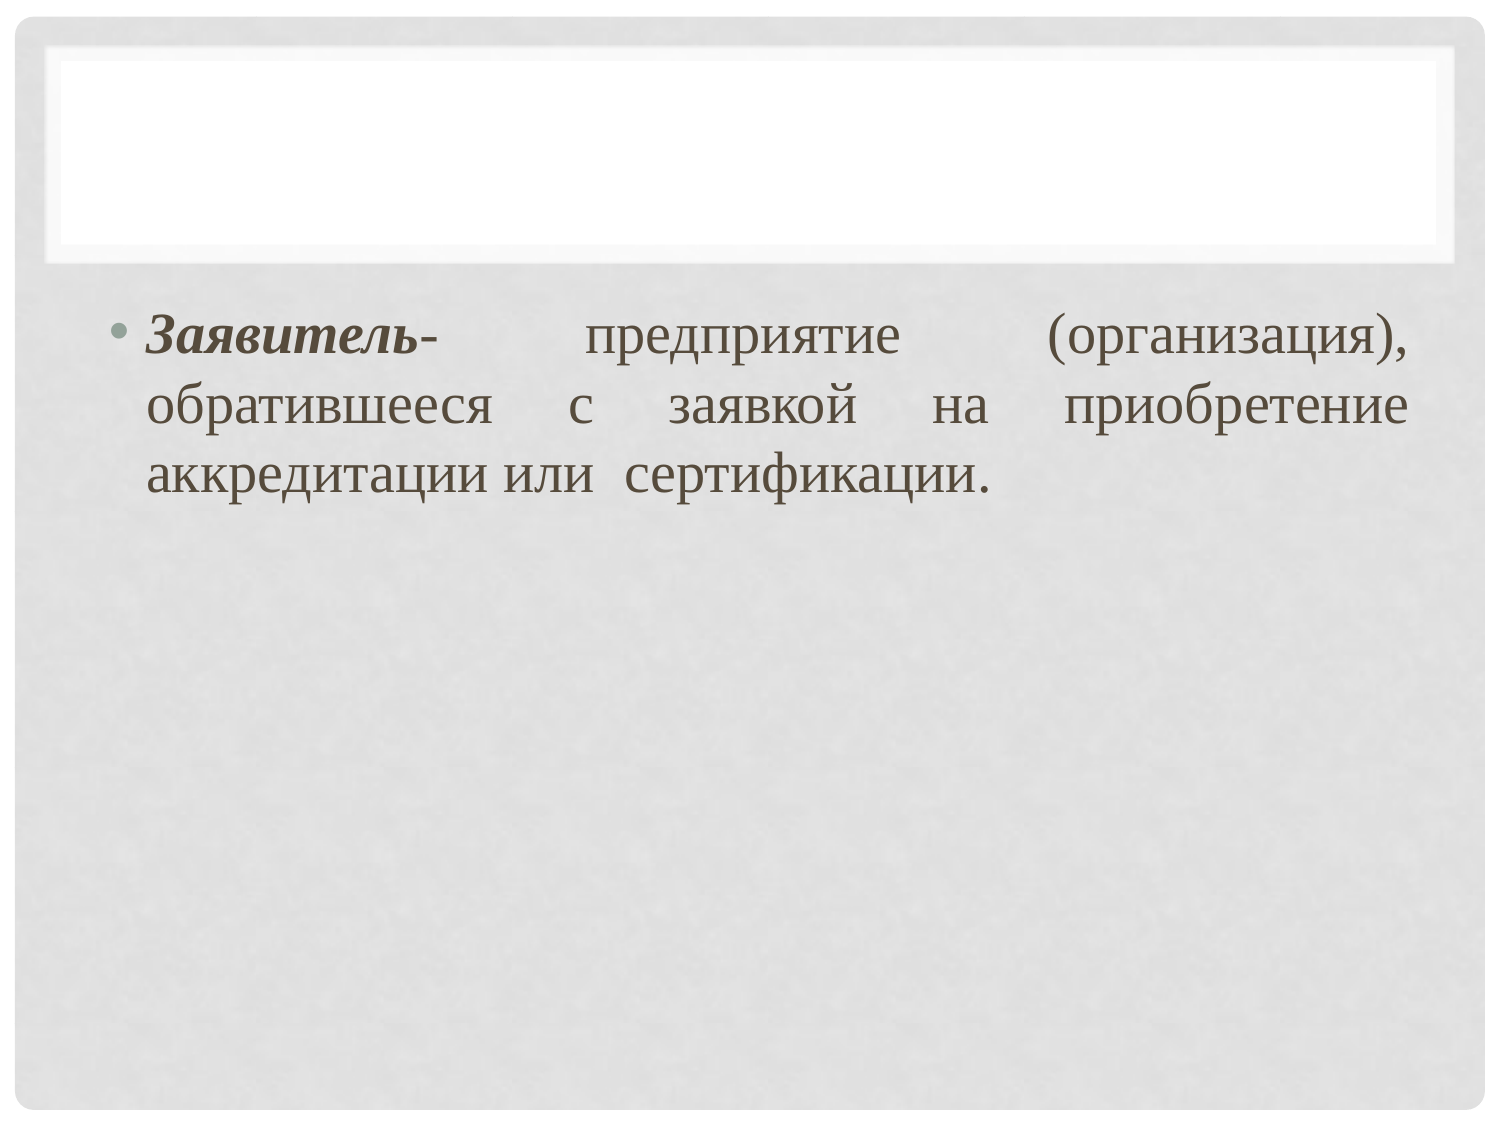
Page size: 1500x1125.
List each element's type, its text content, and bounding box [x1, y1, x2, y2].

list Заявитель- предприятие (организация), обратившееся с заявкой на приобретение аккредитации или сертификации. [75, 287, 1425, 1005]
